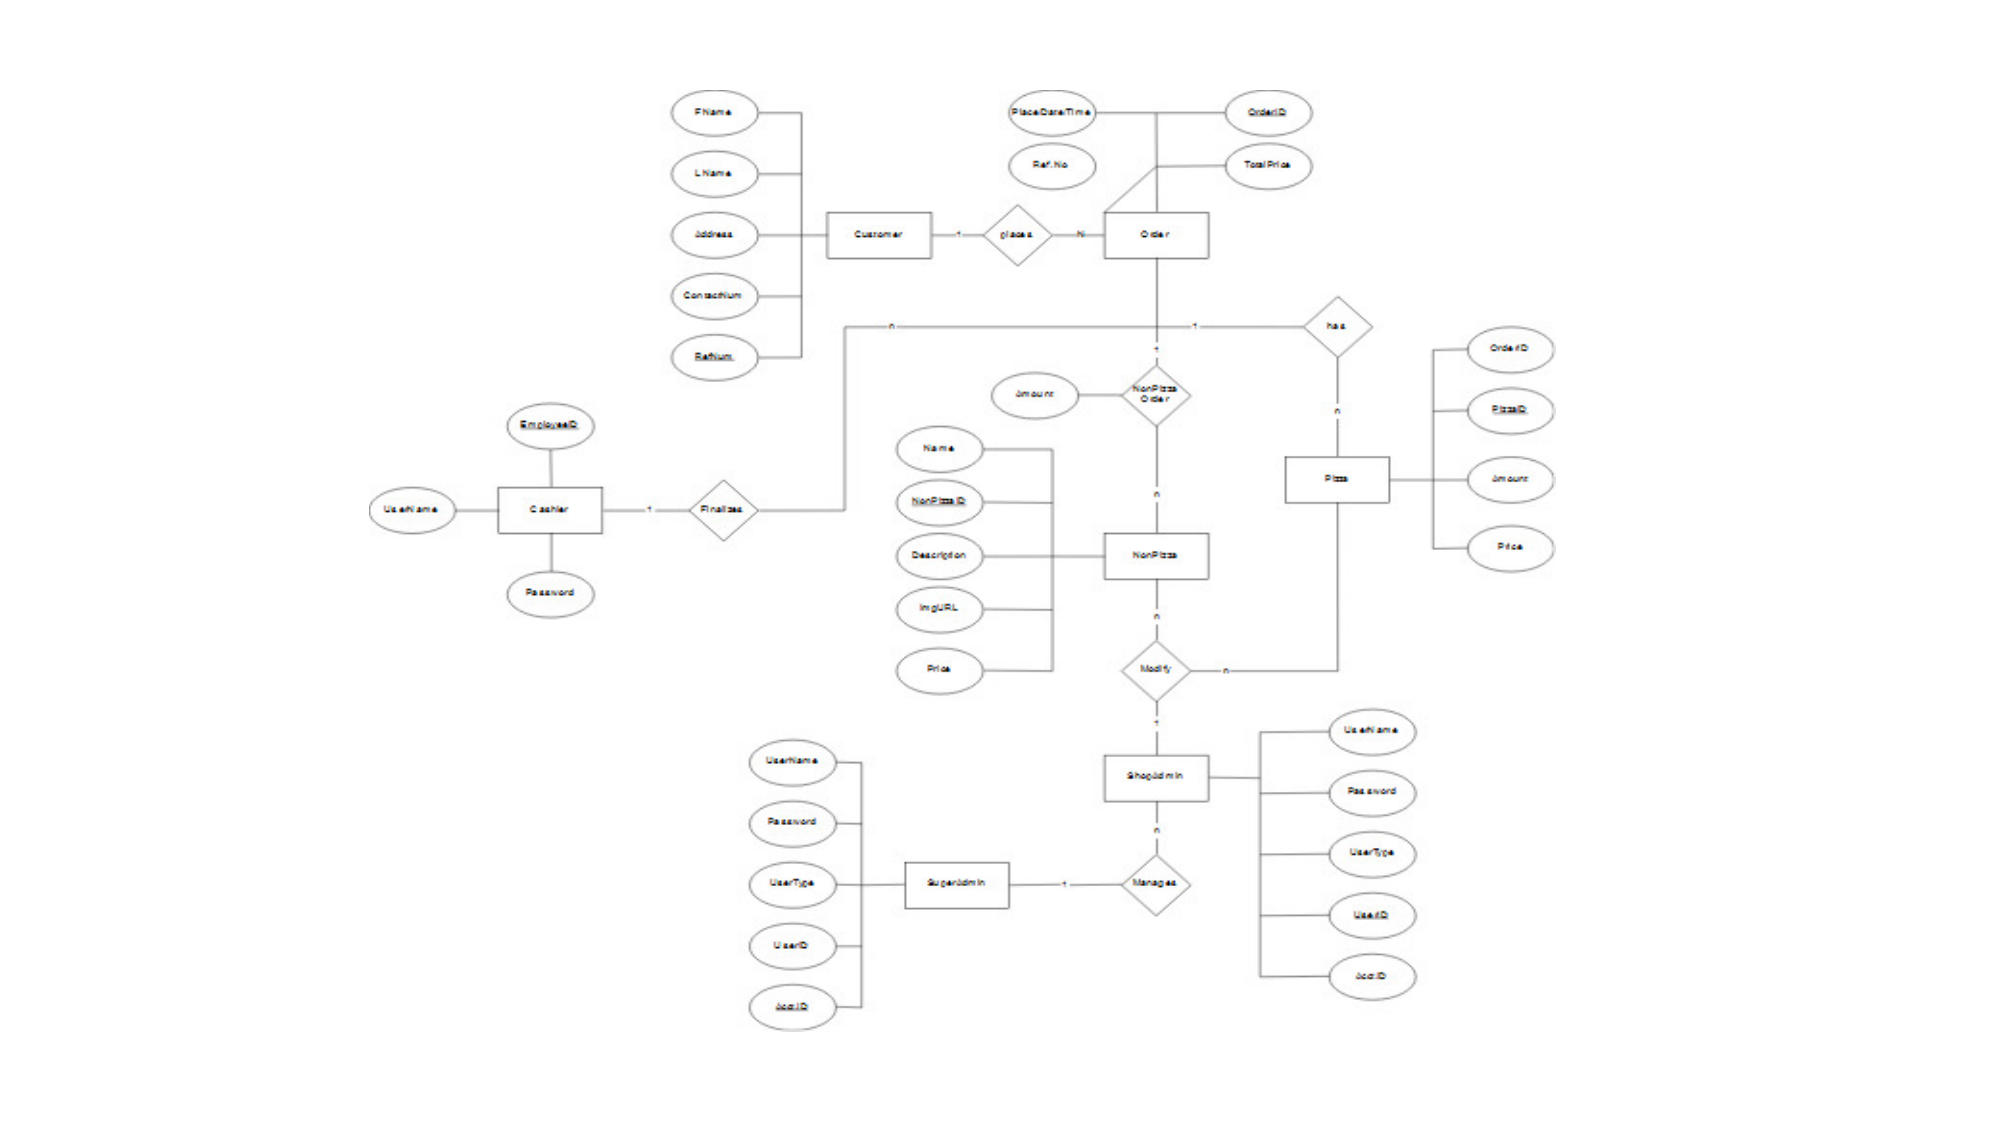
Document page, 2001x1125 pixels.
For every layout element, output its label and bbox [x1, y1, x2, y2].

list [369, 90, 1556, 1032]
